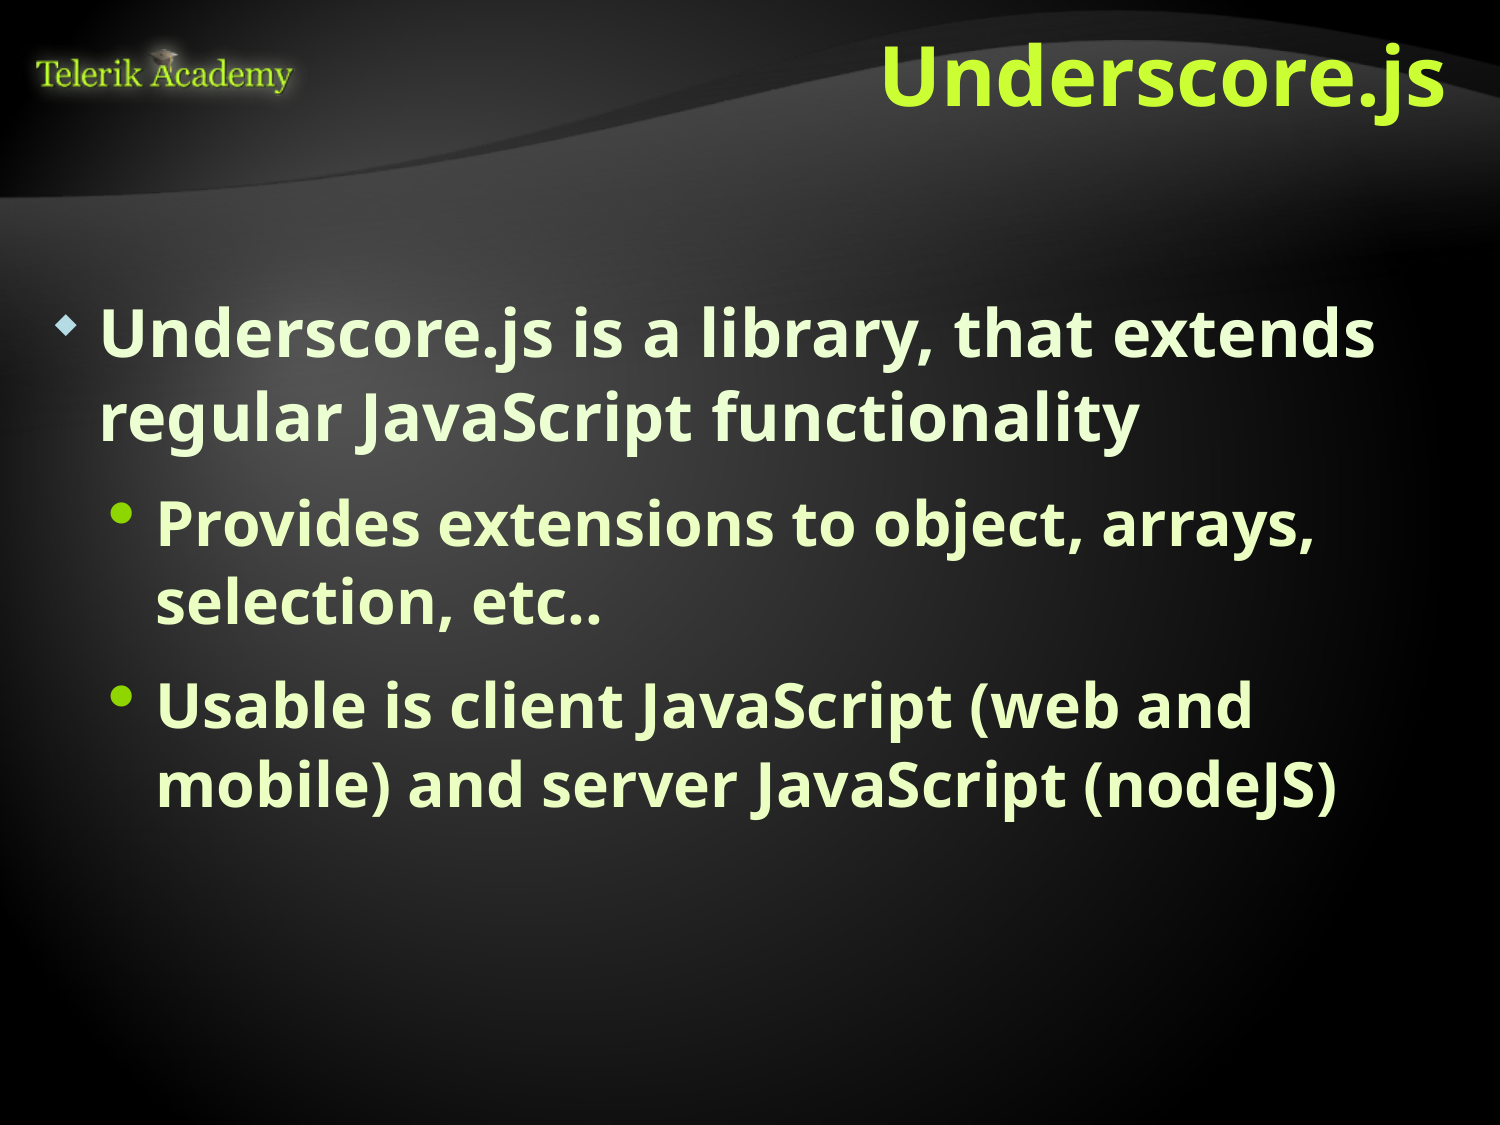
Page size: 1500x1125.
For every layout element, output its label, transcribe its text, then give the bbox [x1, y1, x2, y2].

list Underscore.js is a library, that extends regular JavaScript functionality Provides extensions to object, arrays, selection, etc.. Usable is client JavaScript (web and mobile) and server JavaScript (nodeJS) [37, 279, 1463, 1100]
title Underscore.js [300, 12, 1463, 150]
picture [0, 0, 1500, 1125]
